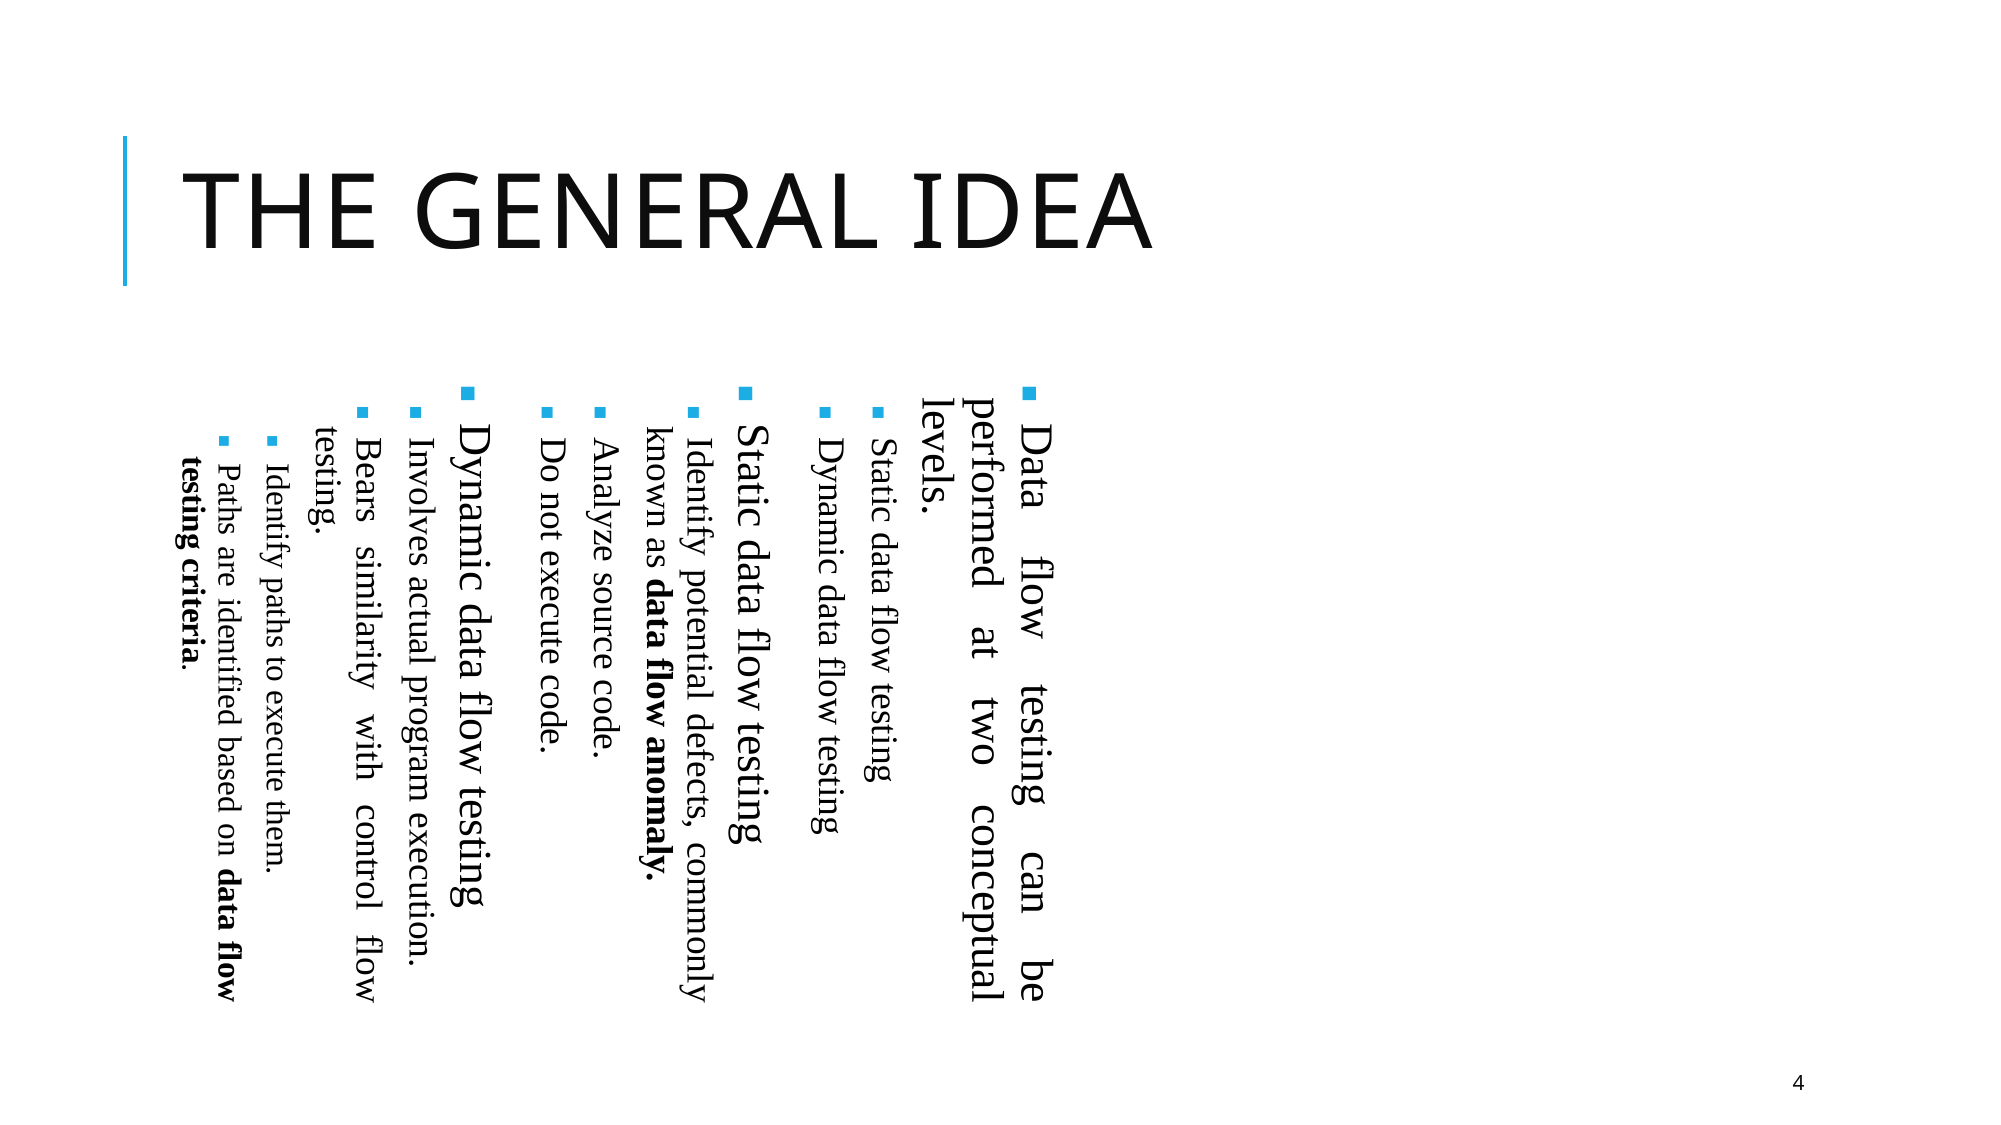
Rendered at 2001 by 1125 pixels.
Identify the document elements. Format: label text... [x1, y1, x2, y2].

title The General Idea [168, 96, 1763, 342]
list Data flow testing can be performed at two conceptual levels. Static data flow testing Dynamic data flow testing Static data flow testing Identify potential defects, commonly known as data flow anomaly. Analyze source code. Do not execute code. Dynamic data flow testing Involves actual program execution. Bears similarity with control flow testing. Identify paths to execute them. Paths are identified based on data flow testing criteria. [168, 375, 1763, 1035]
slide_number 4 [1777, 1061, 1938, 1107]
